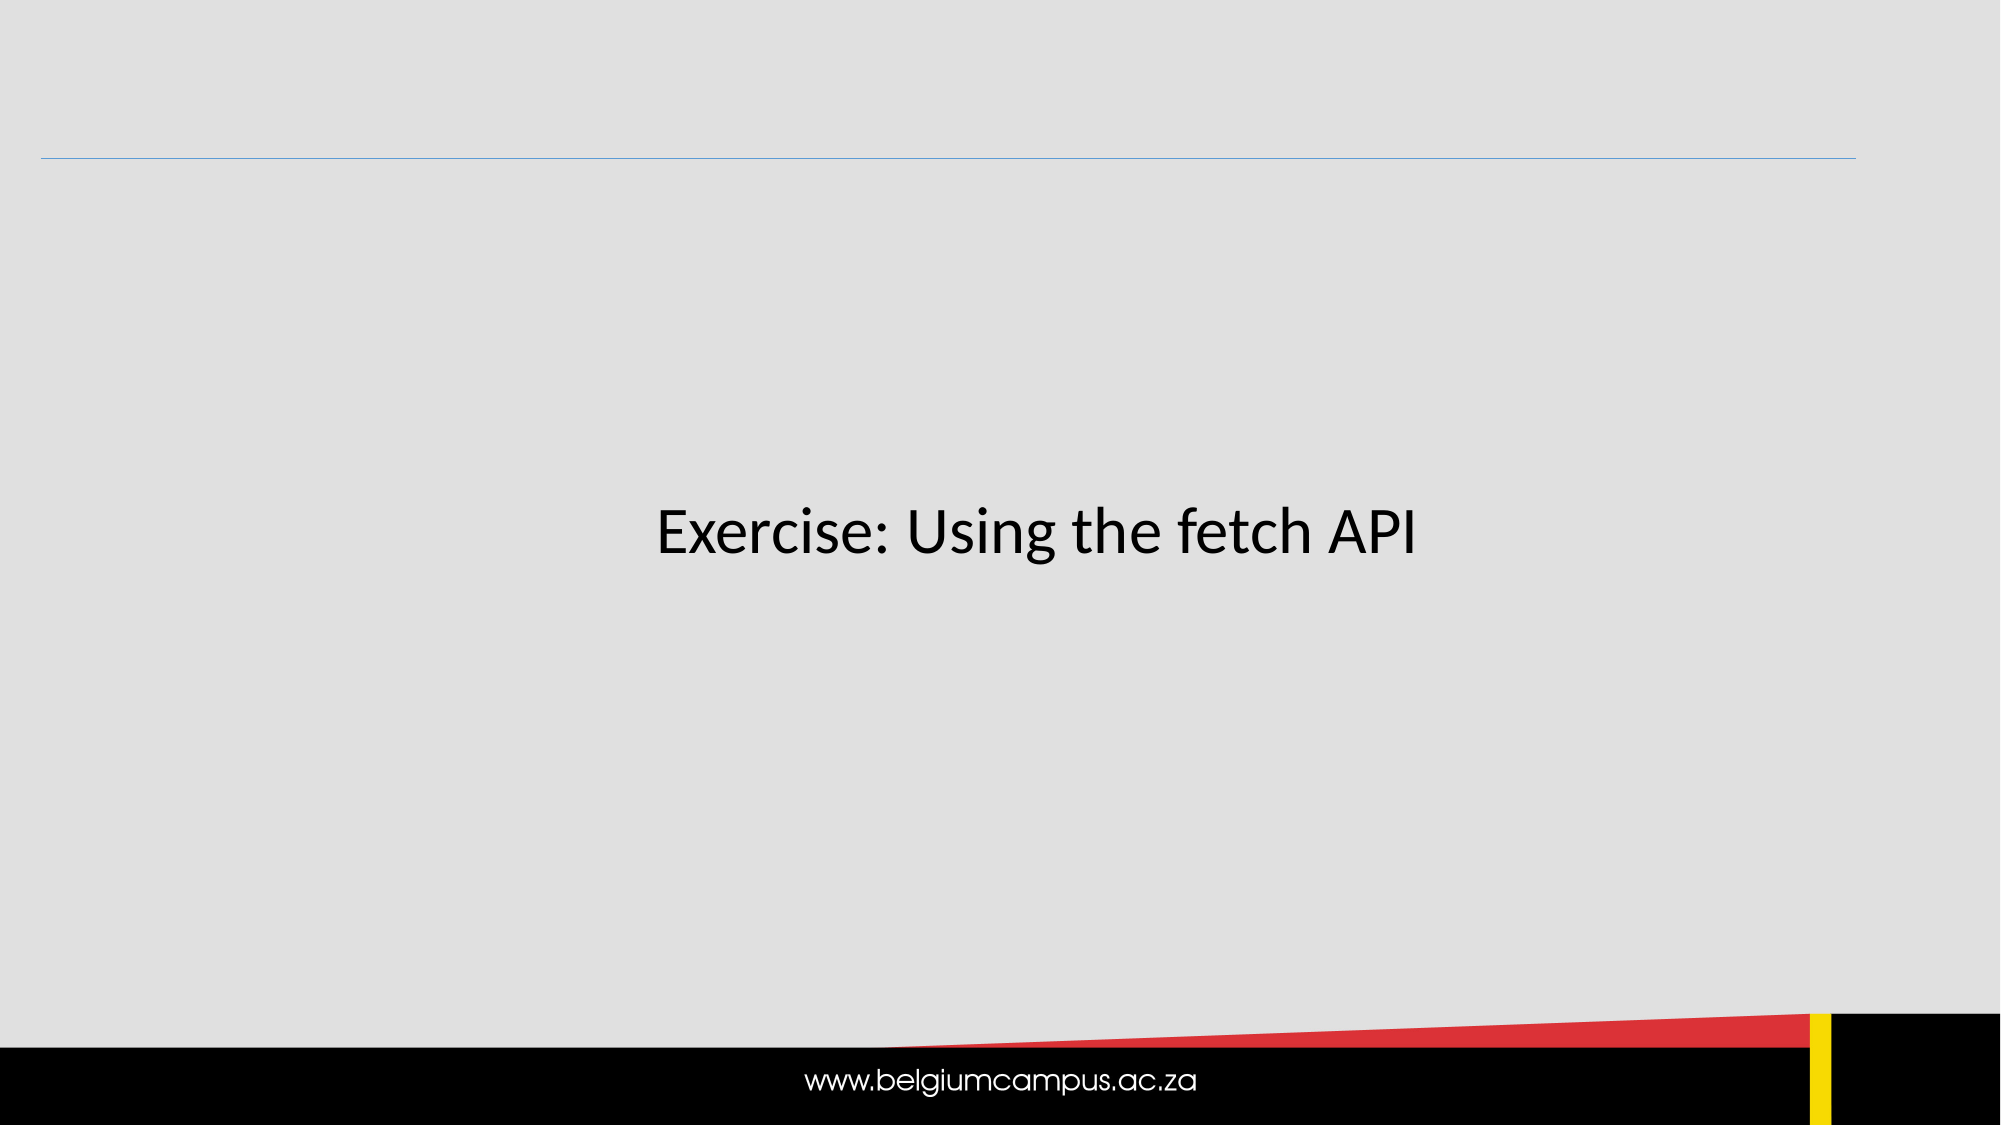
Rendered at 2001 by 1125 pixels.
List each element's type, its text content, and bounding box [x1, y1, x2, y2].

picture [0, 0, 2001, 1125]
text_box Exercise: Using the fetch API [641, 479, 1434, 574]
